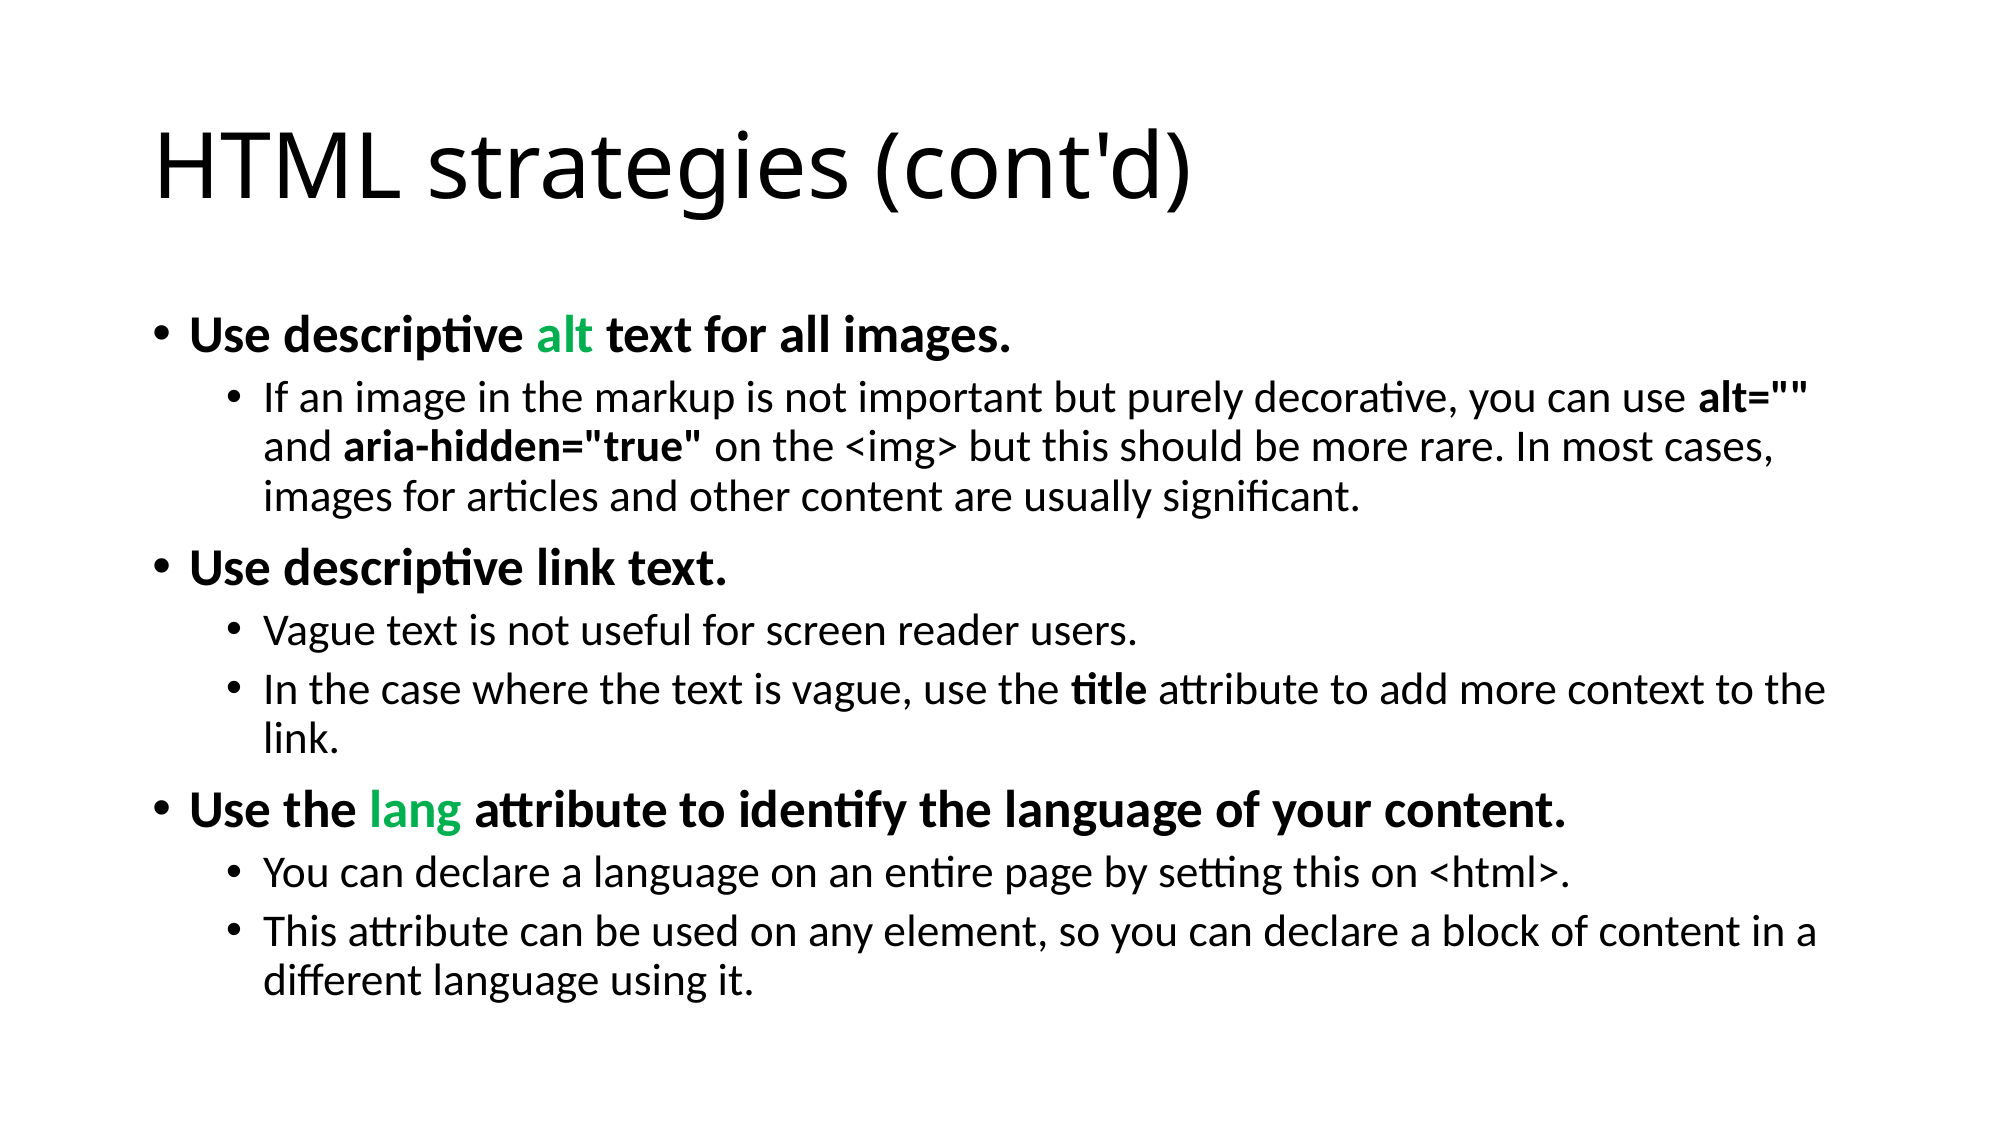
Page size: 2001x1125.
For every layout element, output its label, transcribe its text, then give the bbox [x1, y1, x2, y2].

list Use descriptive alt text for all images. If an image in the markup is not important but purely decorative, you can use alt="" and aria-hidden="true" on the <img> but this should be more rare. In most cases, images for articles and other content are usually significant. Use descriptive link text. Vague text is not useful for screen reader users. In the case where the text is vague, use the title attribute to add more context to the link. Use the lang attribute to identify the language of your content. You can declare a language on an entire page by setting this on <html>. This attribute can be used on any element, so you can declare a block of content in a different language using it. [137, 299, 1863, 1014]
title HTML strategies (cont'd) [137, 59, 1863, 278]
